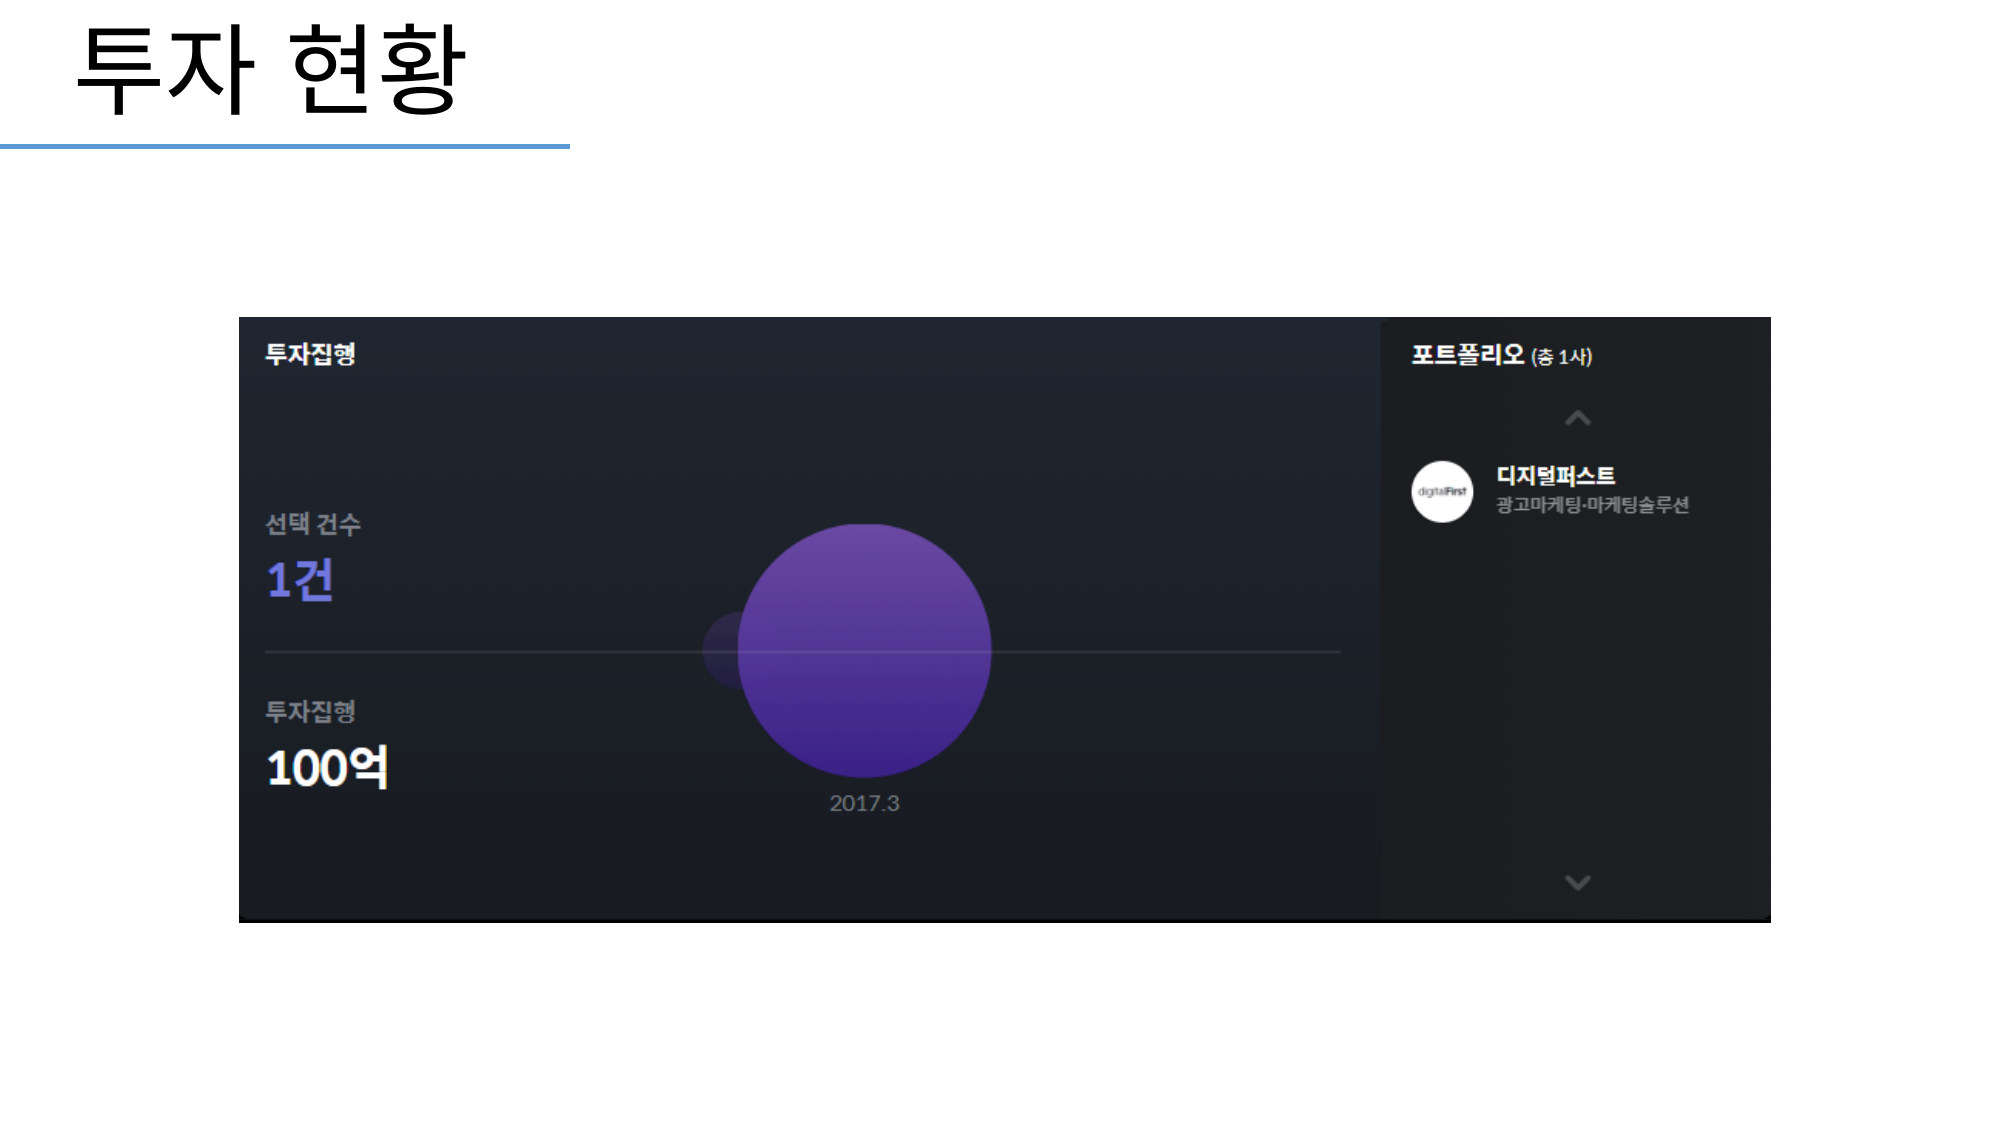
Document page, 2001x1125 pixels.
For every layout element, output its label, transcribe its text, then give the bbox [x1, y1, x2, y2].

picture [239, 317, 1771, 923]
text_box 투자 현황 [58, 0, 1082, 135]
